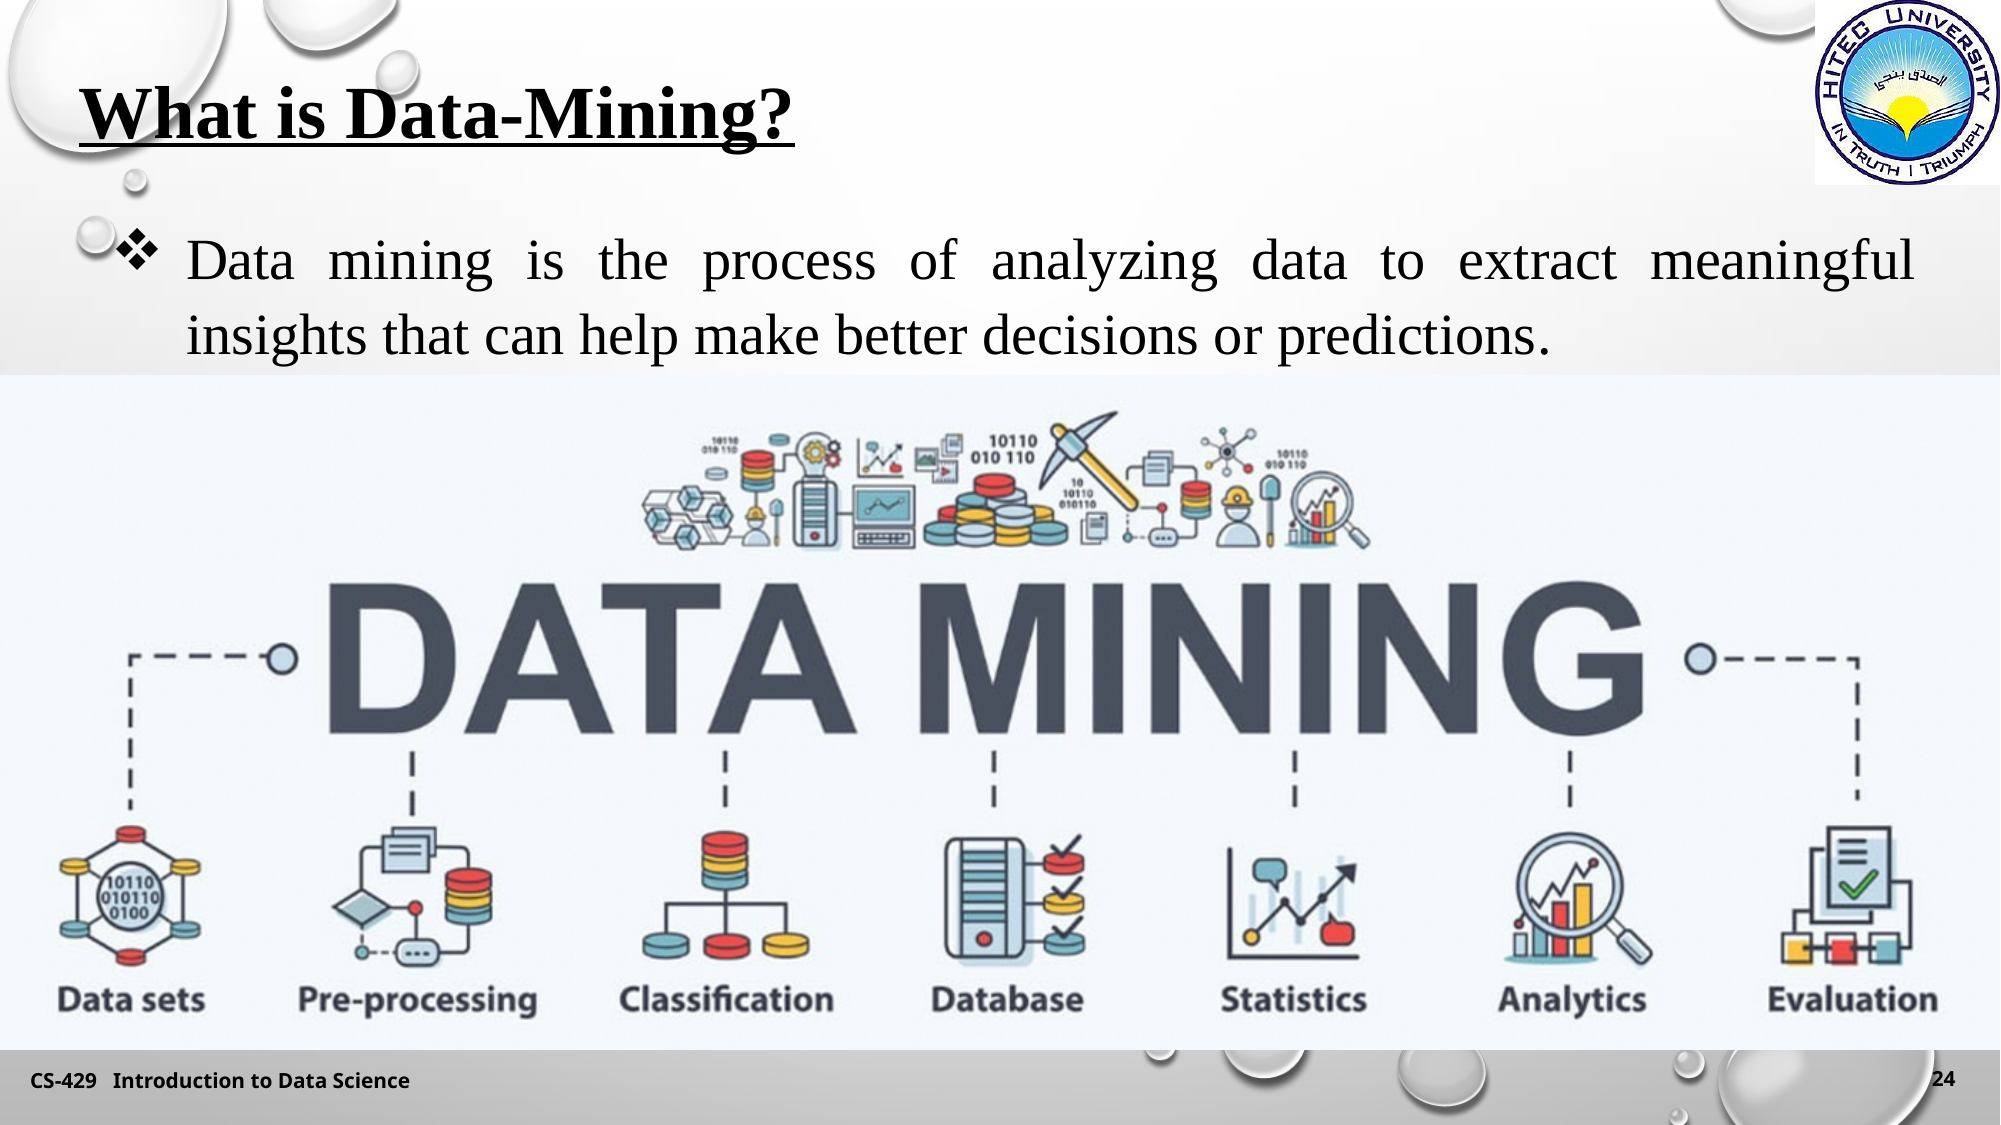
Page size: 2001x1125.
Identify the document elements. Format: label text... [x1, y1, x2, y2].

picture [0, 0, 2000, 1125]
text_box What is Data-Mining? [64, 56, 1809, 162]
text_box Data mining is the process of analyzing data to extract meaningful insights that can help make better decisions or predictions. [96, 209, 1931, 374]
footer CS-429 Introduction to Data Science [15, 1062, 1110, 1110]
slide_number 24 [1845, 1062, 1971, 1110]
